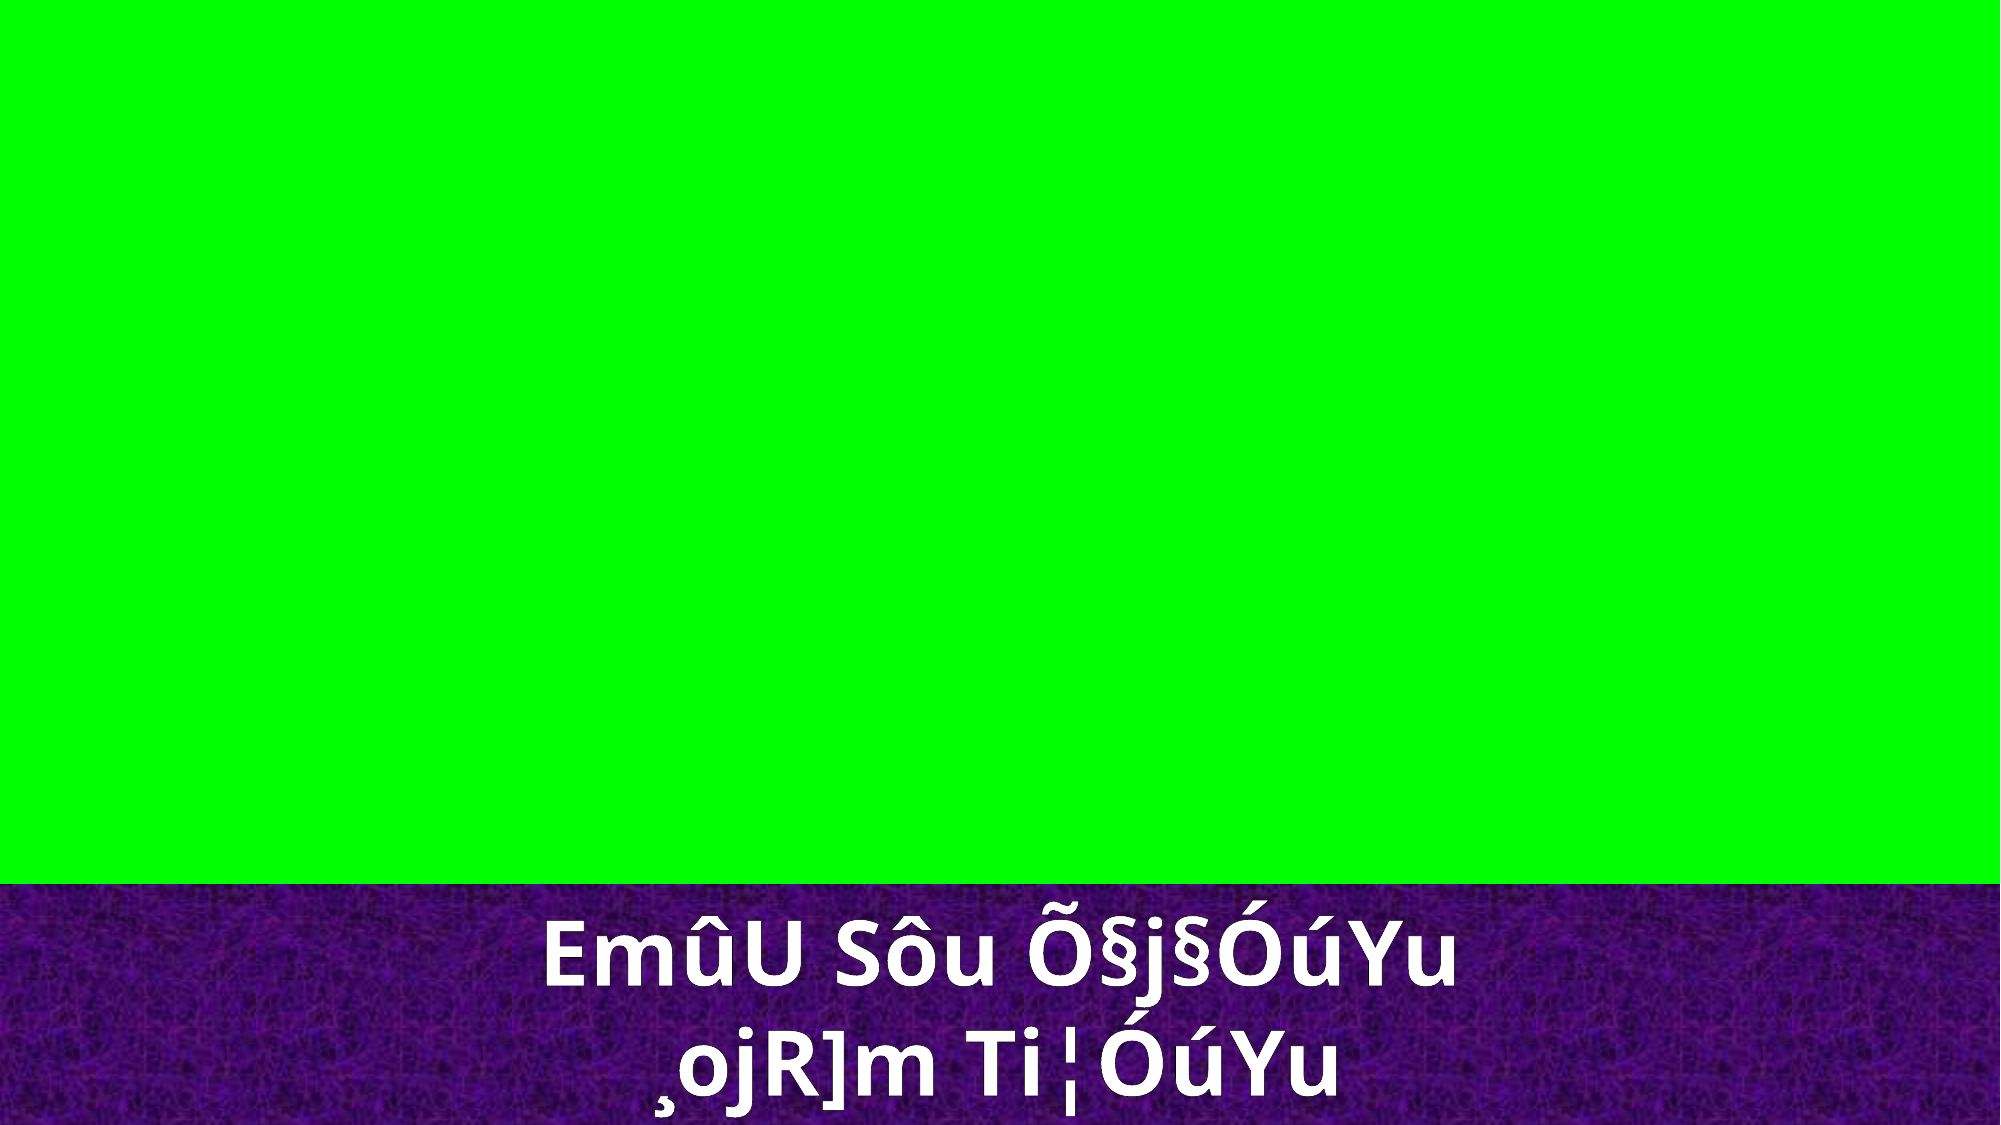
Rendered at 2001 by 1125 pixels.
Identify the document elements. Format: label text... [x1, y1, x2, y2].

text_box EmûU Sôu Õ§j§ÓúYu ¸ojR]m Ti¦ÓúYu [0, 886, 2000, 1122]
